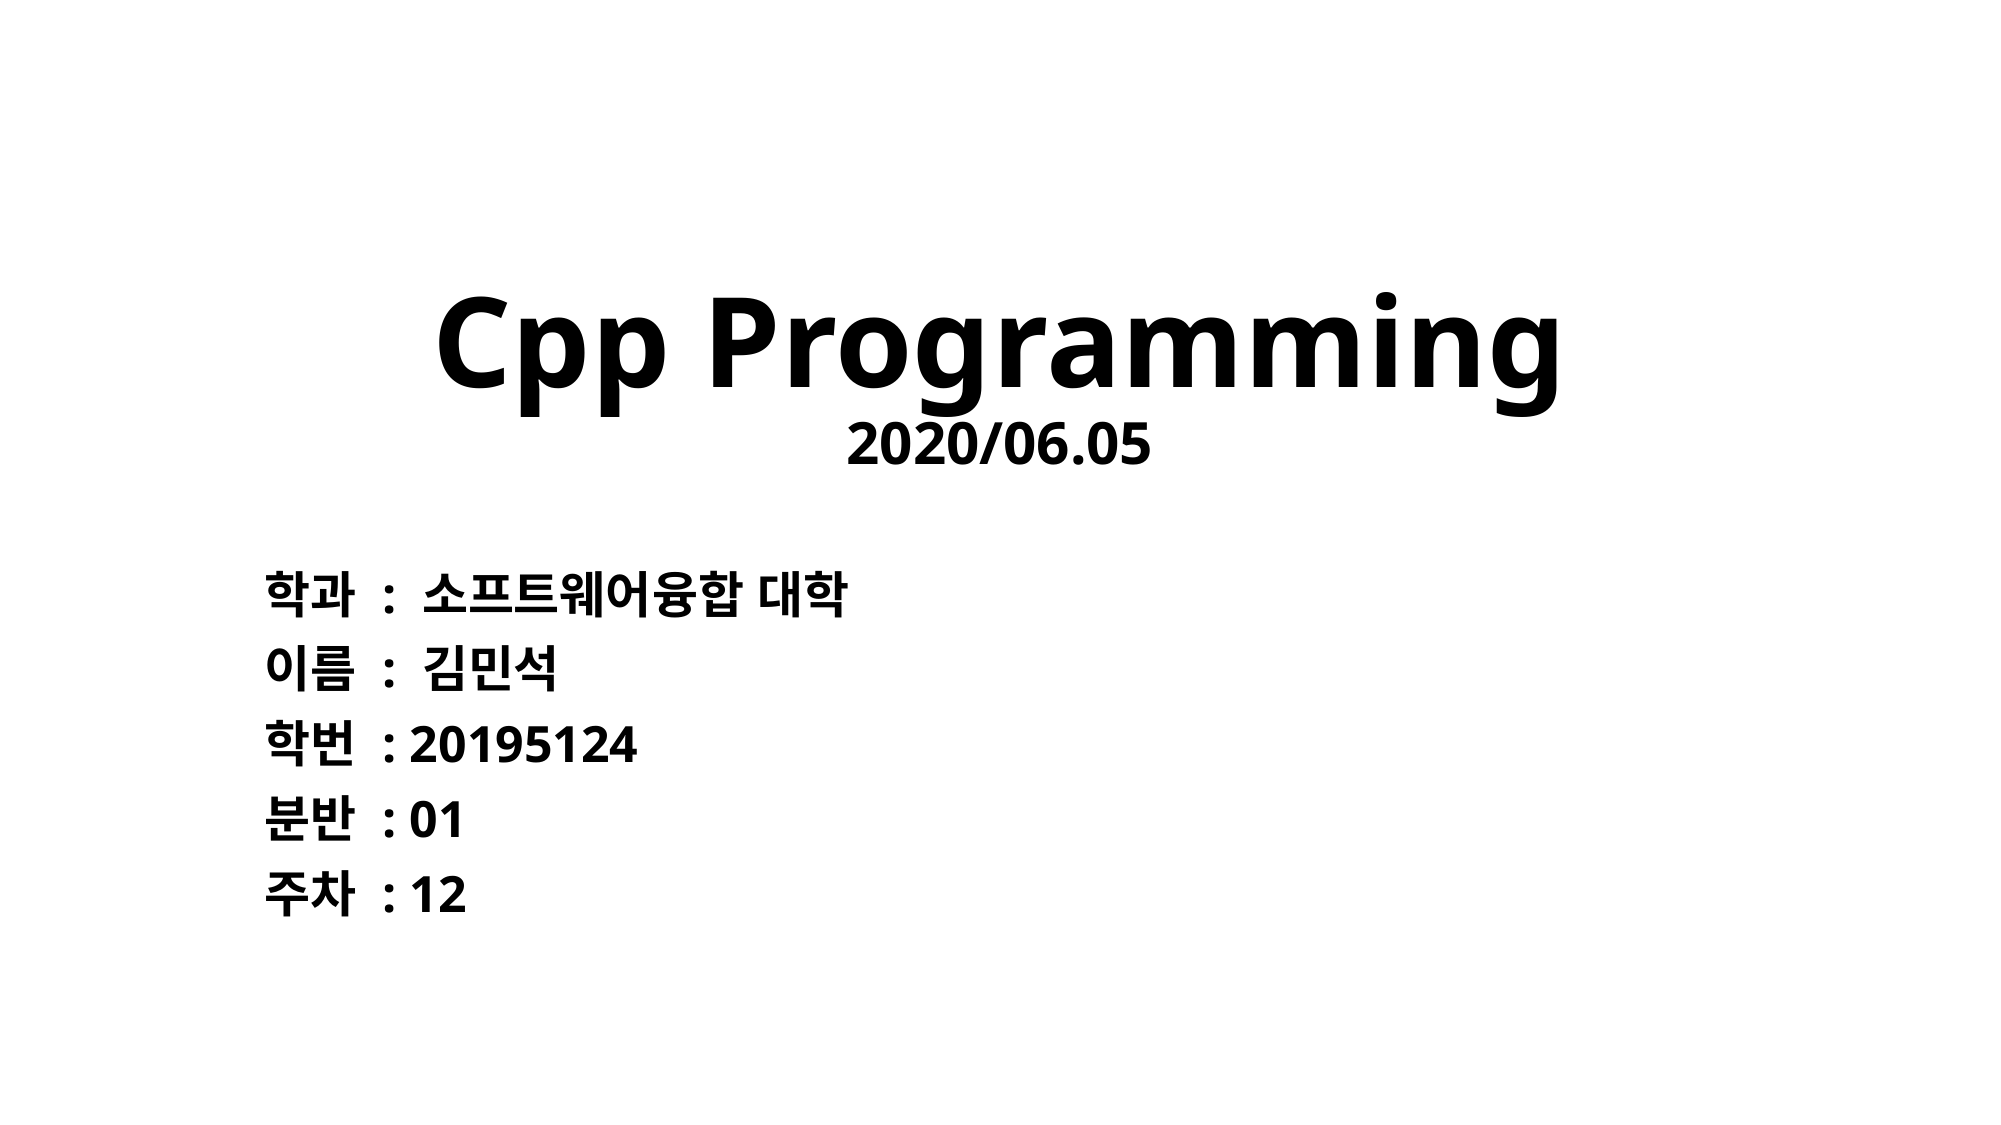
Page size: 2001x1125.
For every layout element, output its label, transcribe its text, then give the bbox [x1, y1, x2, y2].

title Cpp Programming 2020/06.05 [249, 93, 1750, 485]
subtitle 학과 : 소프트웨어융합 대학 이름 : 김민석 학번 : 20195124 분반 : 01 주차 : 12 [249, 562, 1750, 955]
